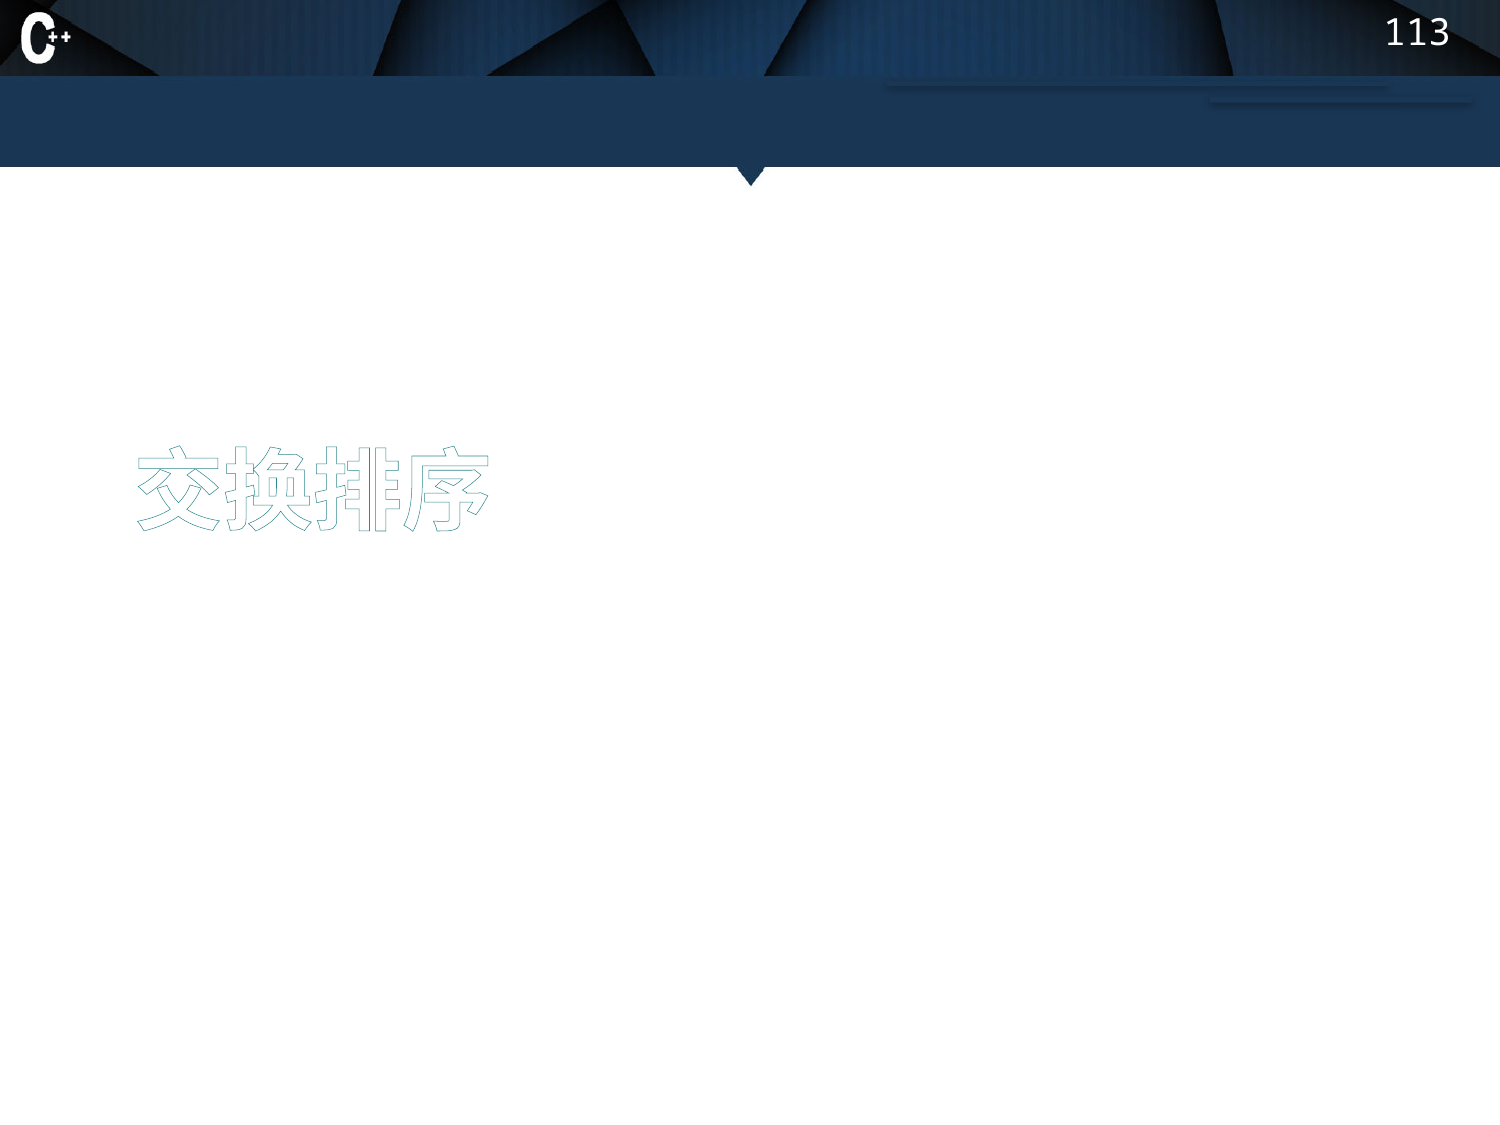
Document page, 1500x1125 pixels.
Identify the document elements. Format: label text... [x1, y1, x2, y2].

slide_number 113 [1340, 0, 1466, 61]
title 交换排序 [118, 324, 1394, 549]
picture [0, 0, 1500, 1125]
